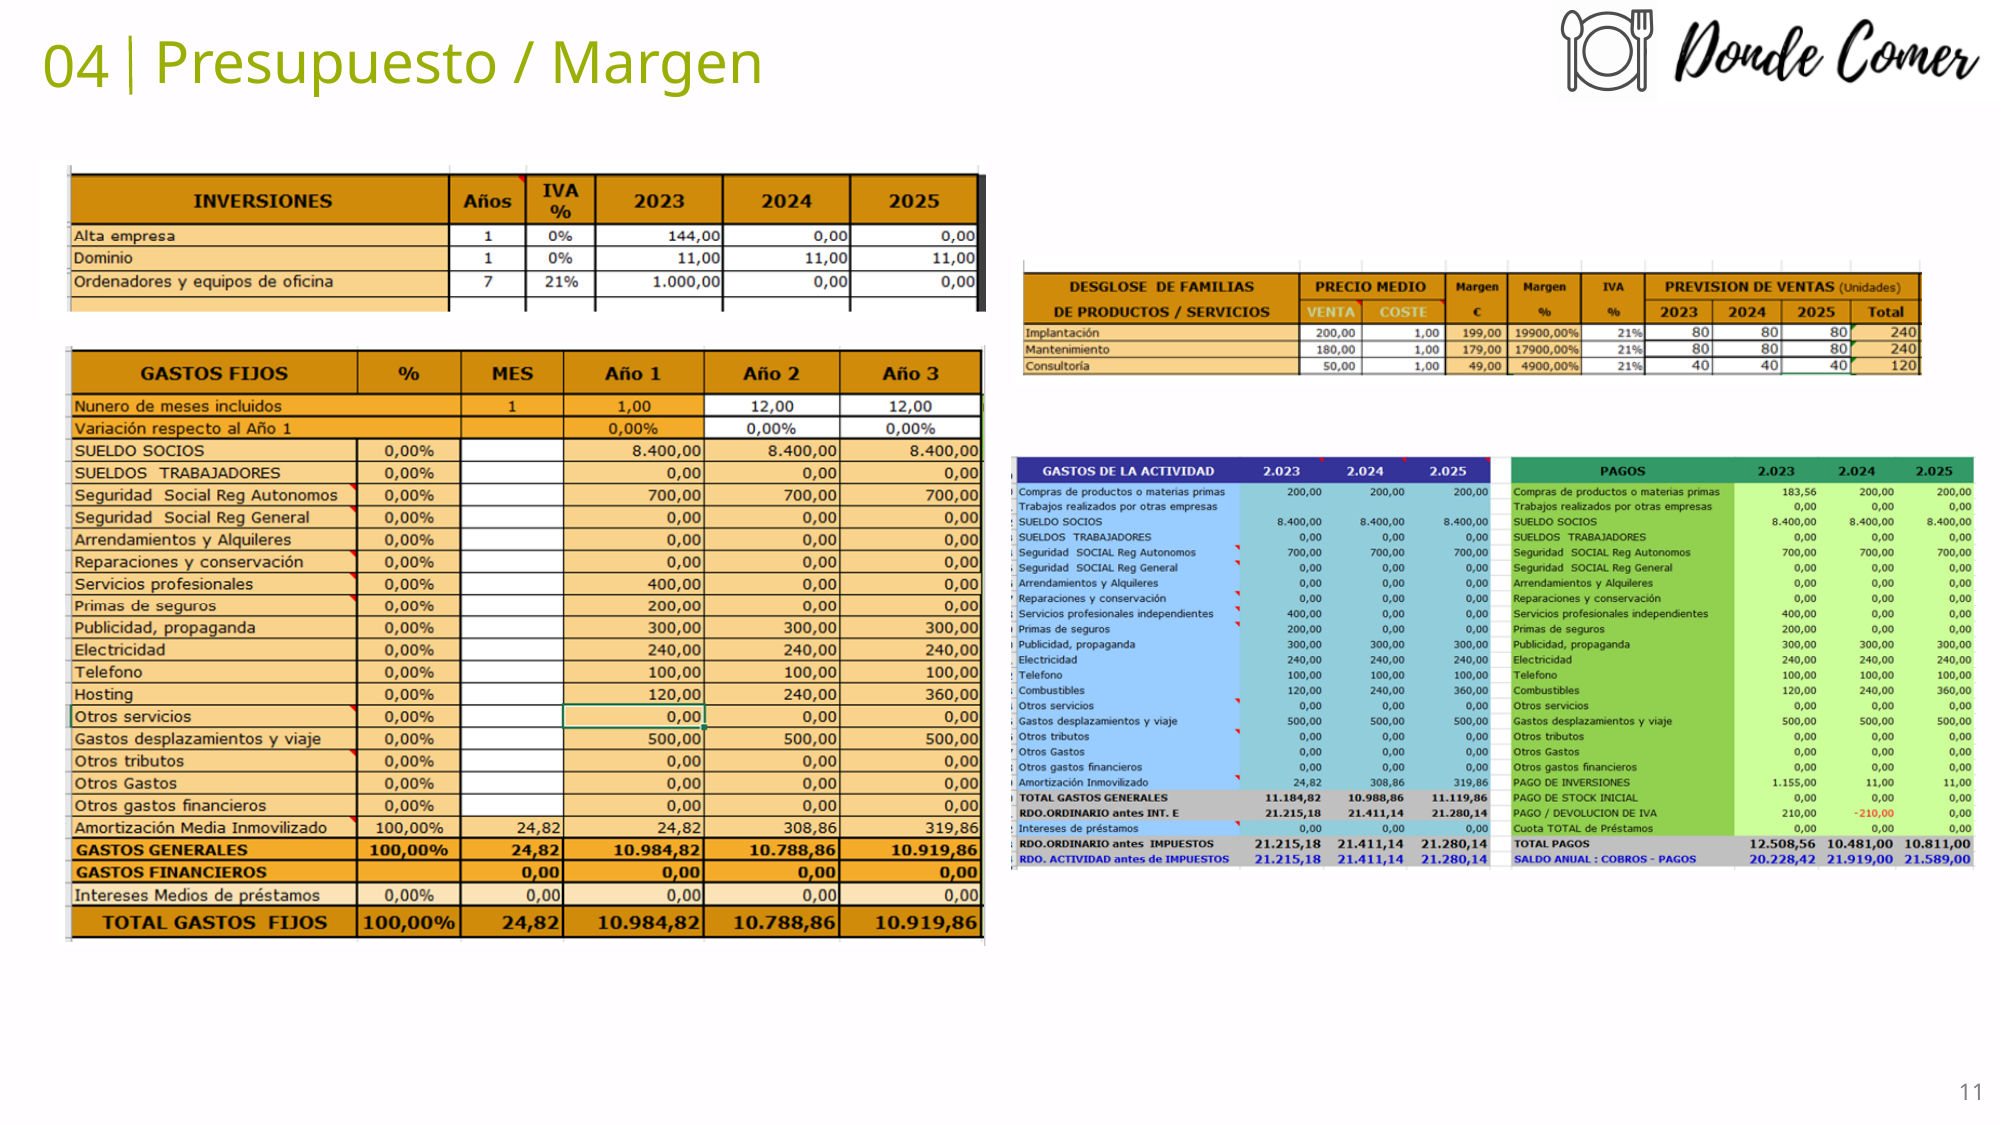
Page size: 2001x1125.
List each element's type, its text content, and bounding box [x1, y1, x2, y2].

picture [1014, 255, 1922, 386]
text_box [70, 193, 1901, 884]
picture [1556, 0, 2000, 102]
picture [59, 345, 986, 946]
text_box Presupuesto / Margen [139, 29, 1608, 101]
picture [41, 161, 986, 321]
picture [1009, 453, 1976, 870]
slide_number 11 [1906, 1063, 2000, 1124]
text_box 04 [42, 29, 138, 101]
